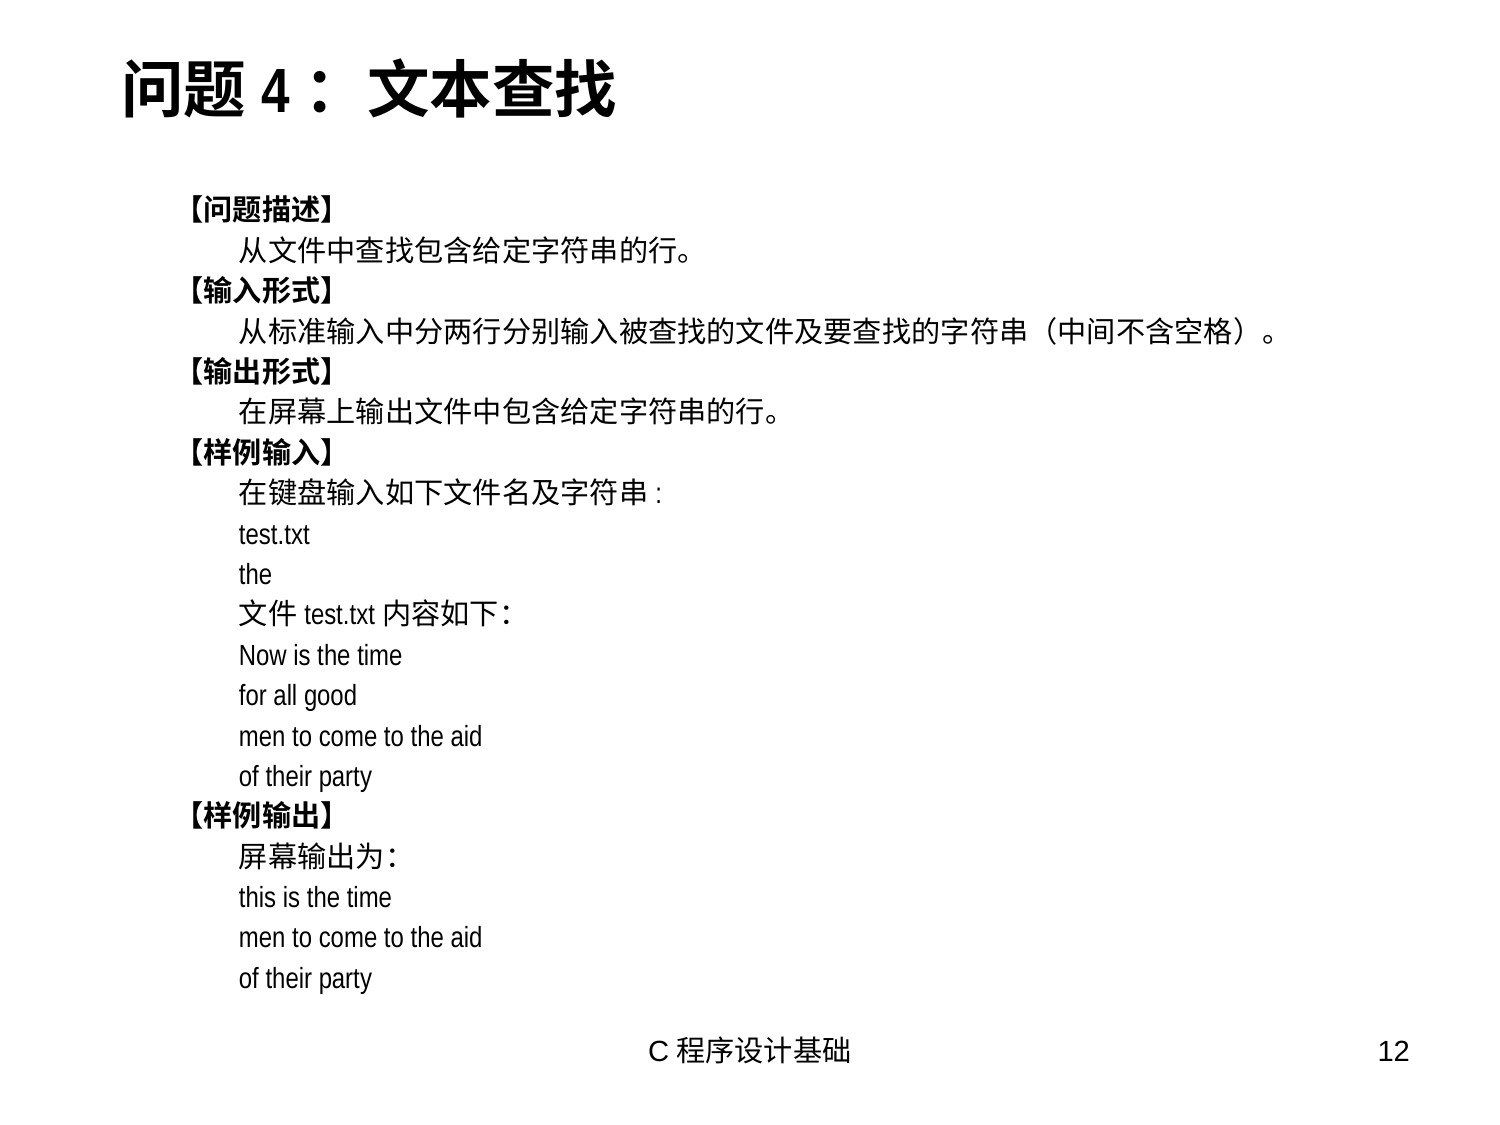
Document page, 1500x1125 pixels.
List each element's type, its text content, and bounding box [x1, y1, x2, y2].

slide_number 12 [1074, 1024, 1426, 1103]
footer C程序设计基础 [512, 1024, 988, 1103]
title 问题4：文本查找 [105, 25, 1450, 164]
list 【问题描述】 从文件中查找包含给定字符串的行。 【输入形式】 从标准输入中分两行分别输入被查找的文件及要查找的字符串（中间不含空格）。 【输出形式】 在屏幕上输出文件中包含给定字符串的行。 【样例输入】 在键盘输入如下文件名及字符串: test.txt the 文件test.txt内容如下： Now is the time for all good men to come to the aid of their party 【样例输出】 屏幕输出为： this is the time men to come to the aid of their party [159, 196, 1326, 986]
